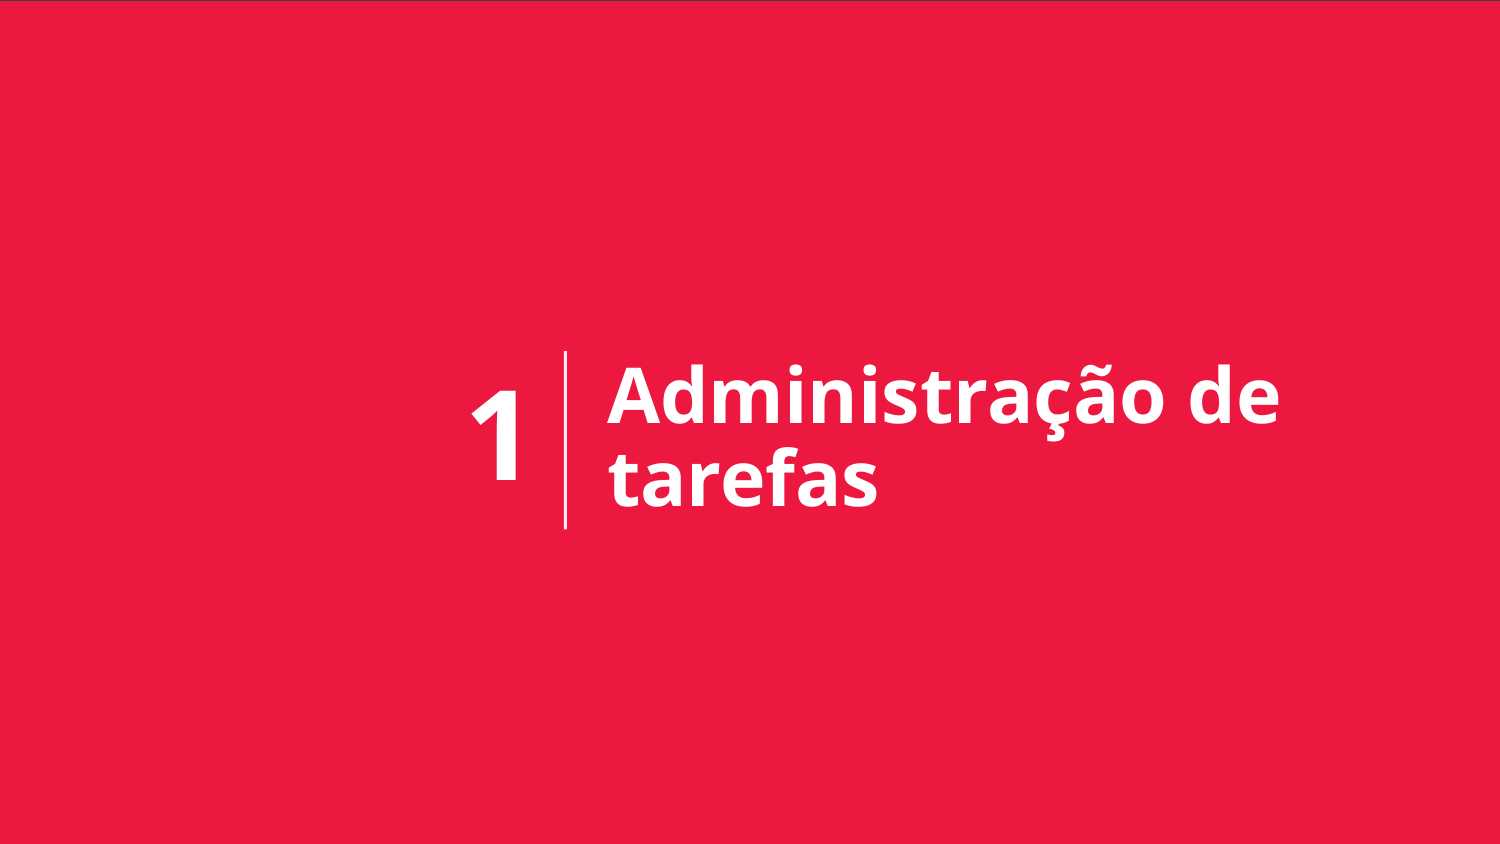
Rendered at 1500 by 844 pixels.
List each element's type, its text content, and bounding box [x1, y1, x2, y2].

text_box Administração de tarefas [592, 245, 1381, 636]
text_box 1 [449, 360, 540, 521]
text_box [563, 351, 567, 530]
